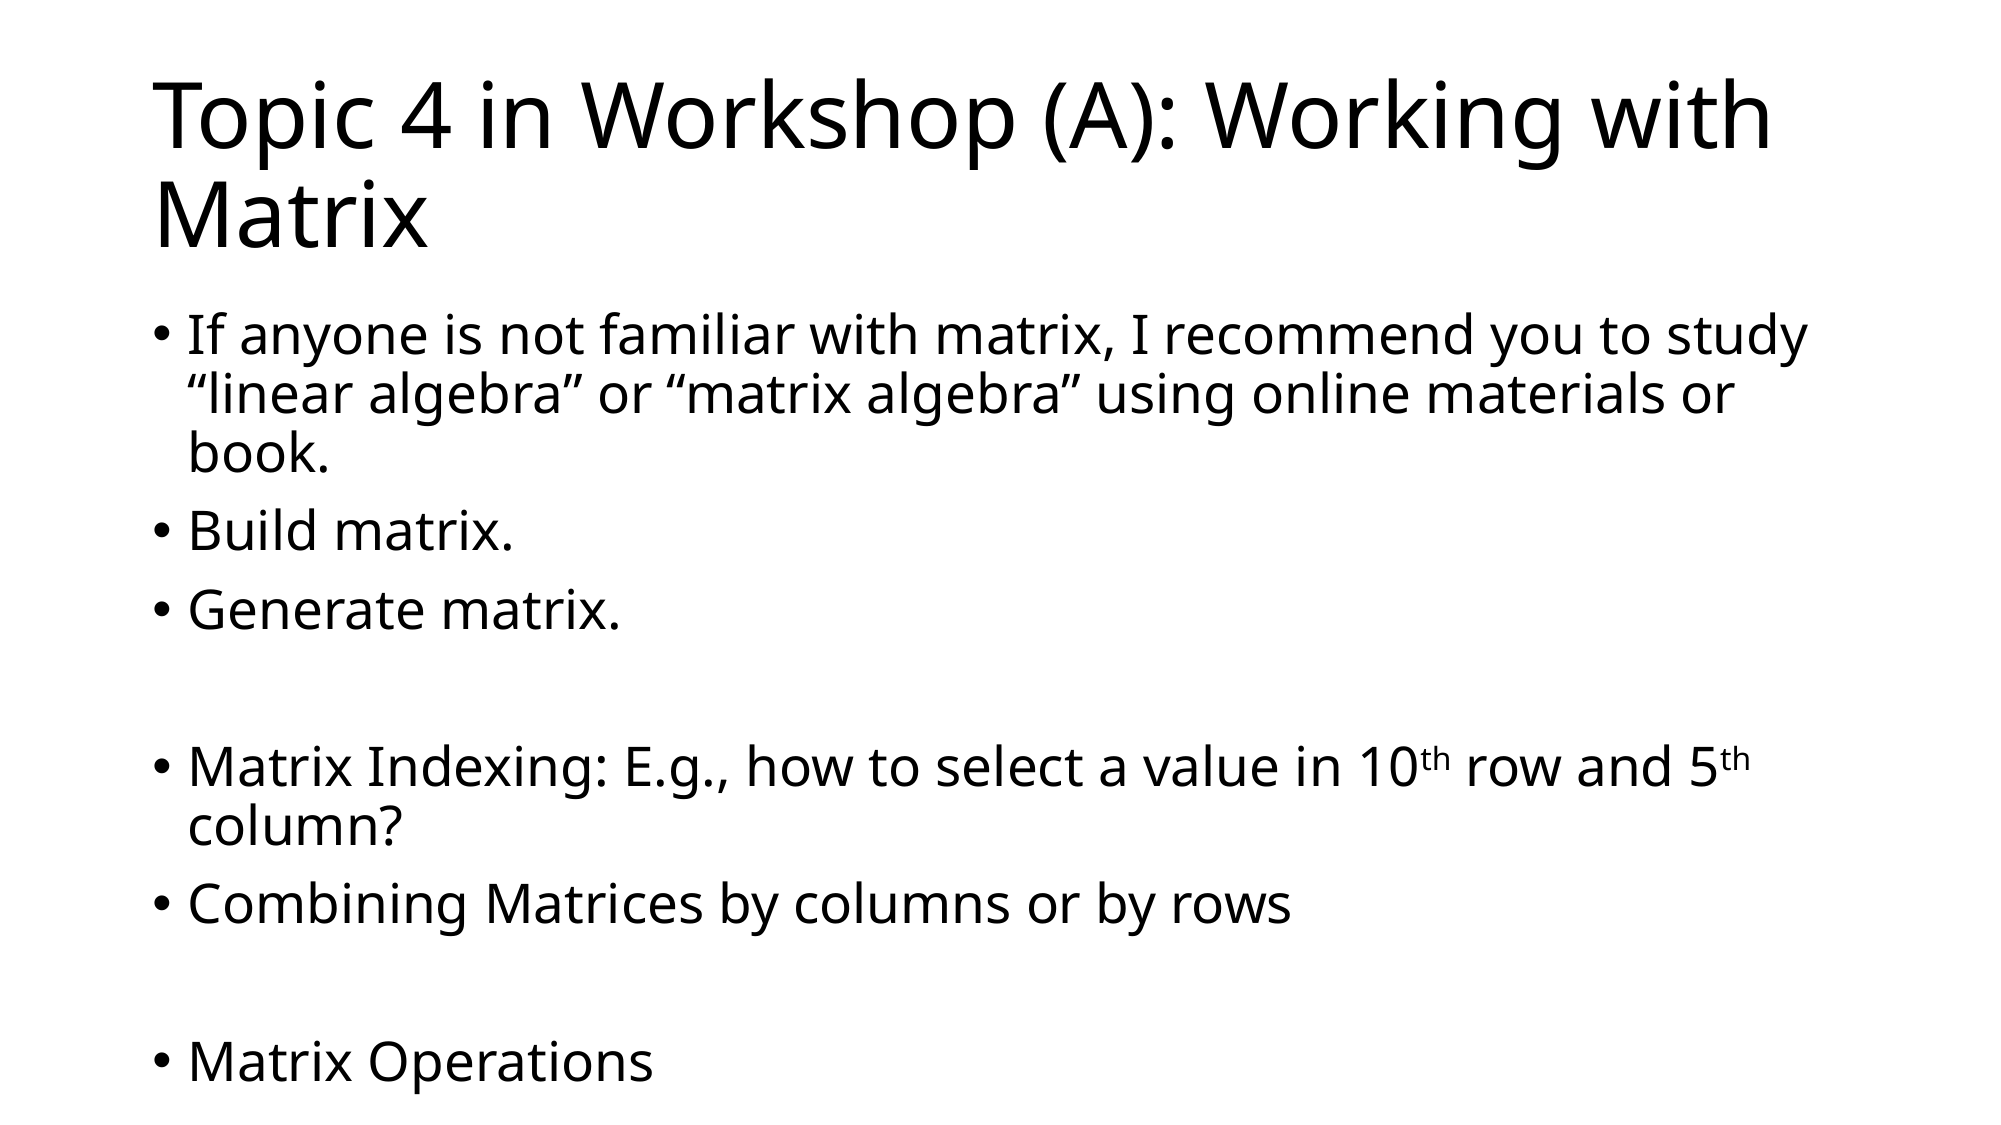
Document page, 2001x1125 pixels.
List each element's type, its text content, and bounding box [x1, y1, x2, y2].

title Topic 4 in Workshop (A): Working with Matrix [137, 59, 1863, 278]
list If anyone is not familiar with matrix, I recommend you to study “linear algebra” or “matrix algebra” using online materials or book. Build matrix. Generate matrix. Matrix Indexing: E.g., how to select a value in 10th row and 5th column? Combining Matrices by columns or by rows Matrix Operations [137, 299, 1863, 1105]
